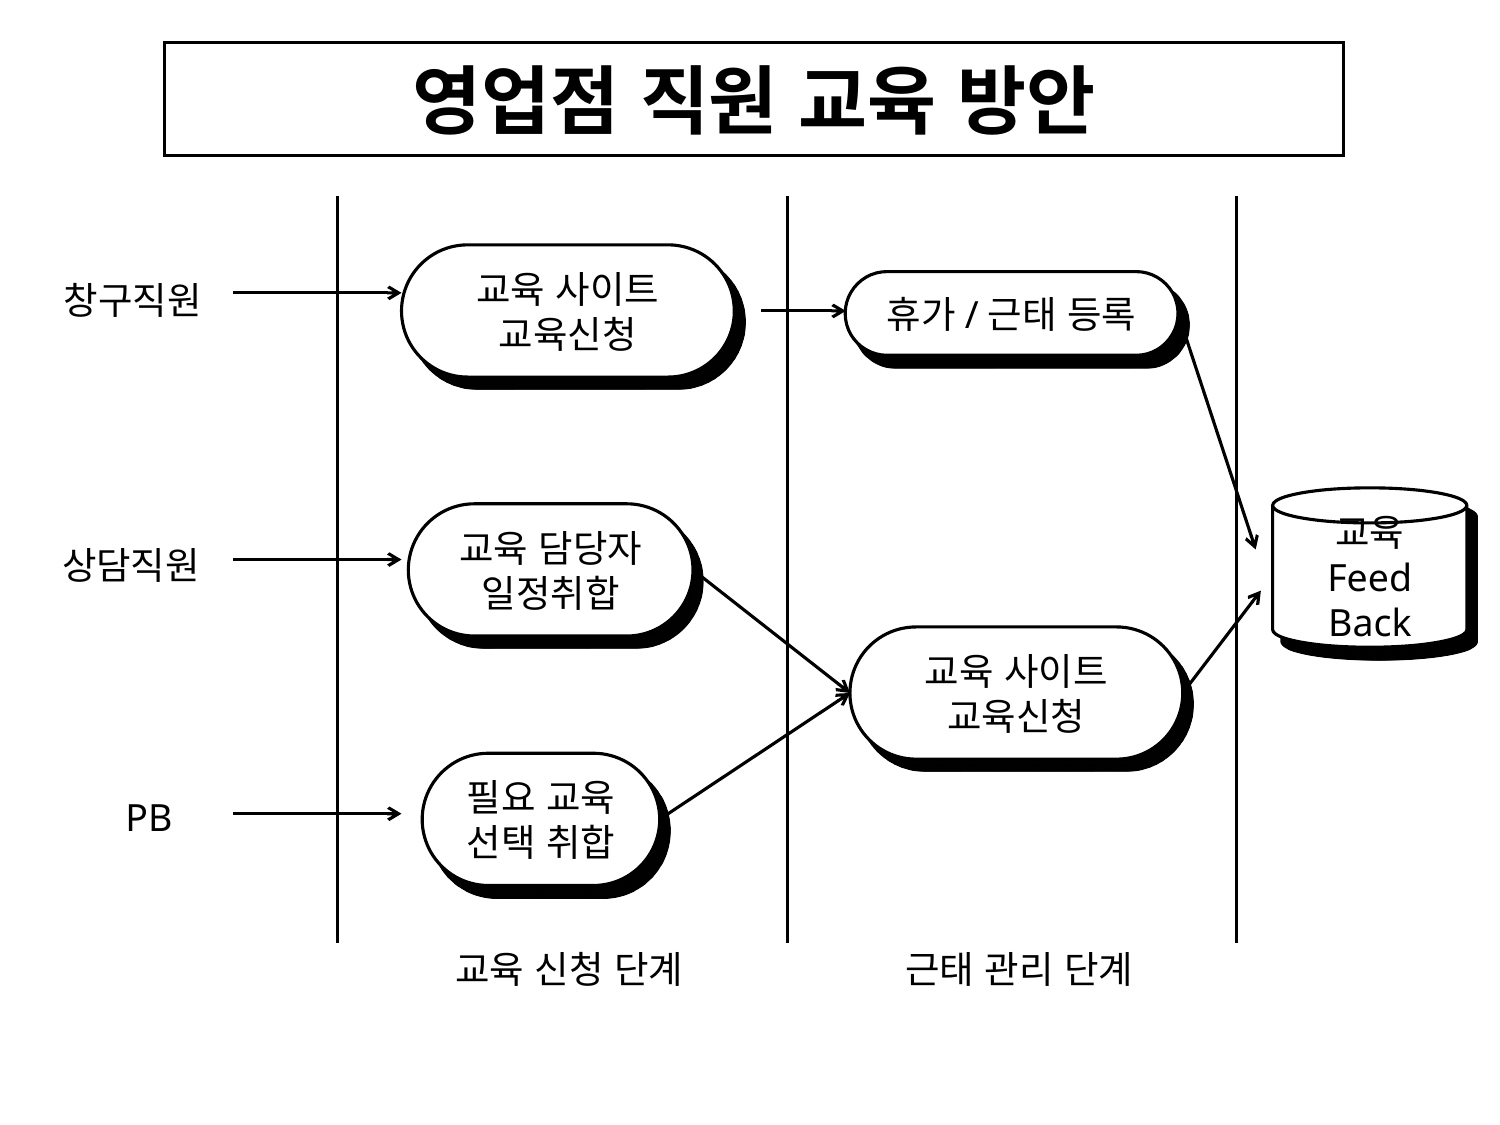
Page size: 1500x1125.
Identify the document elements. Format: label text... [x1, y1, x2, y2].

text_box 영업점 직원 교육 방안 [163, 41, 1345, 157]
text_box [692, 569, 851, 692]
text_box 근태 관리 단계 [880, 938, 1159, 999]
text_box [1177, 312, 1257, 550]
text_box PB [110, 786, 310, 846]
text_box 필요 교육 선택 취합 [420, 751, 662, 888]
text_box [1182, 590, 1262, 694]
text_box 교육 사이트 교육신청 [851, 625, 1185, 761]
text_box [659, 692, 851, 820]
text_box 교육 신청 단계 [430, 938, 709, 999]
text_box 상담직원 [47, 535, 247, 595]
text_box 교육 Feed Back [1270, 486, 1469, 649]
text_box 휴가/근태 등록 [843, 270, 1180, 357]
text_box 창구직원 [48, 269, 248, 330]
text_box 교육 담당자 일정취합 [406, 502, 695, 638]
text_box 교육 사이트 교육신청 [399, 243, 737, 379]
